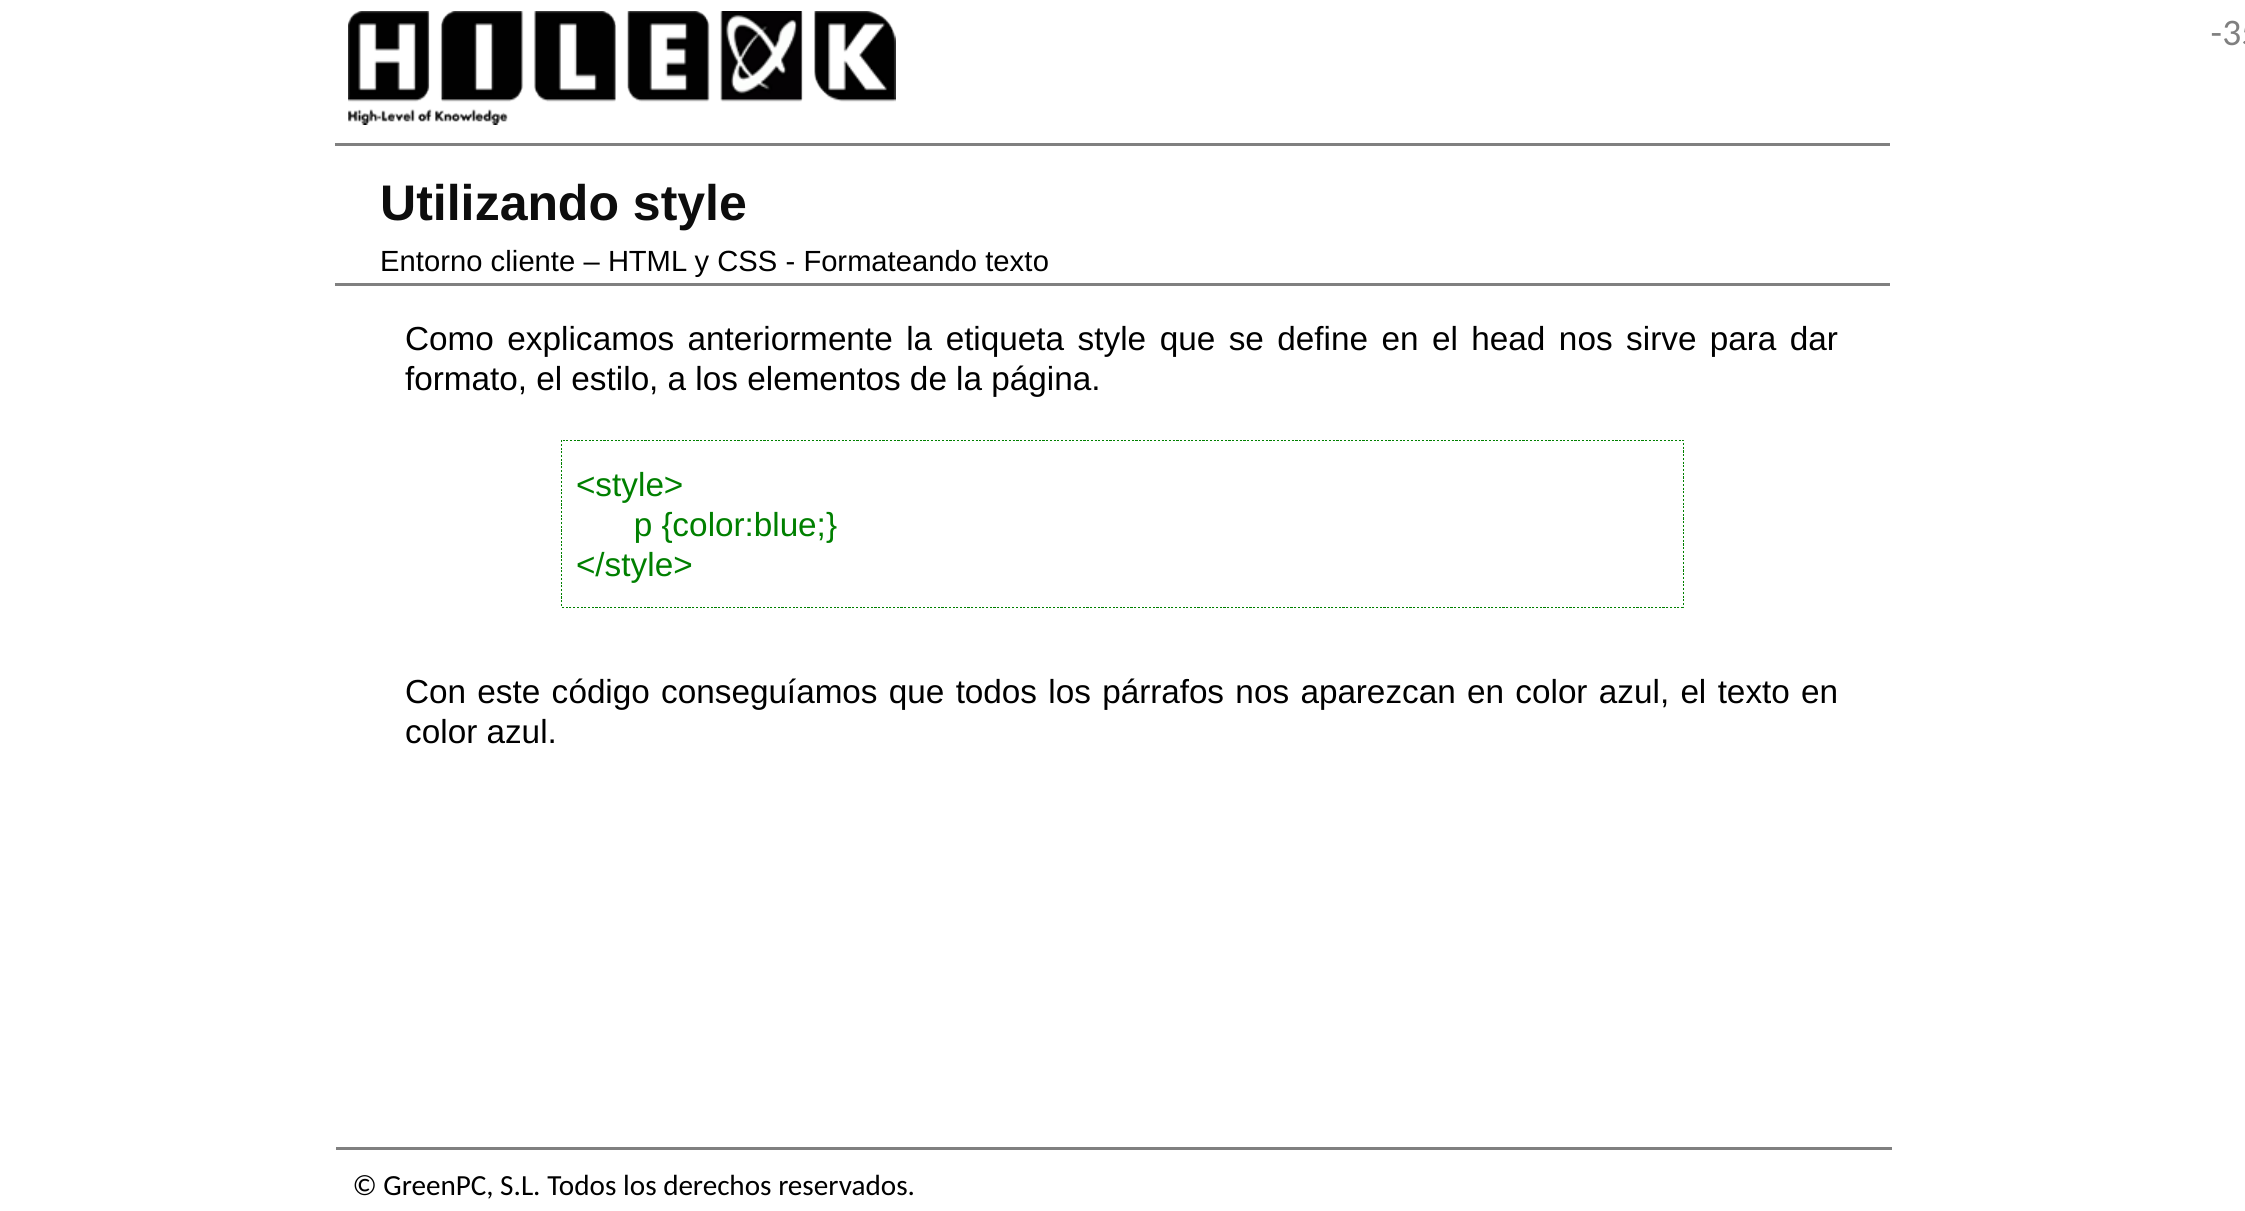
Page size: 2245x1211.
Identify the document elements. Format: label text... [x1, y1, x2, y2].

text_box <style> p {color:blue;} </style> [559, 438, 1685, 609]
text_box Con este código conseguíamos que todos los párrafos nos aparezcan en color azul, el texto en color azul. [390, 662, 1856, 758]
picture [348, 11, 896, 125]
list Entorno cliente – HTML y CSS - Formateando texto [360, 231, 1808, 288]
title Utilizando style [360, 159, 1879, 241]
text_box Como explicamos anteriormente la etiqueta style que se define en el head nos sirve para dar formato, el estilo, a los elementos de la página. [390, 309, 1856, 405]
